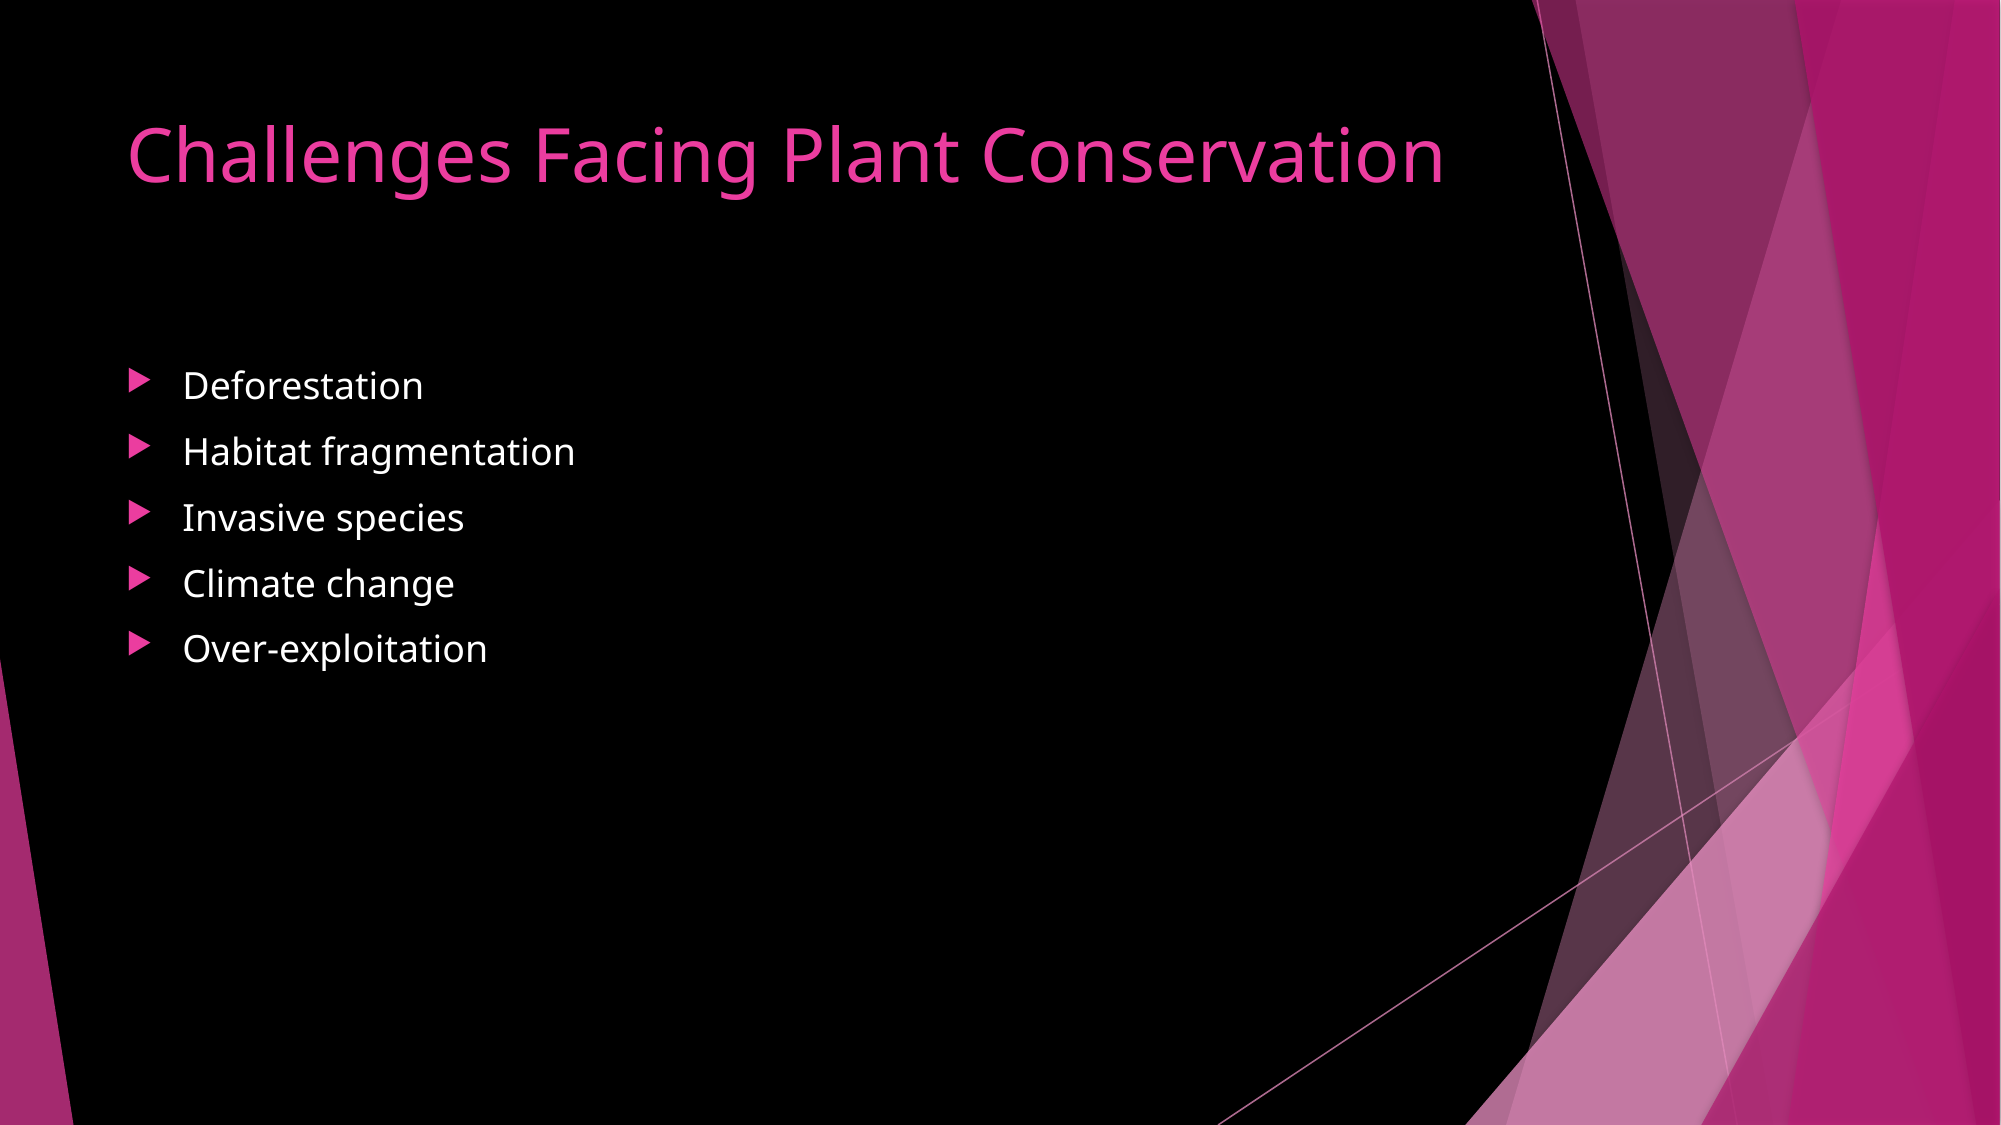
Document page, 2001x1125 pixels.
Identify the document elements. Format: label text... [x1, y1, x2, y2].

title Challenges Facing Plant Conservation [111, 99, 1522, 317]
list Deforestation Habitat fragmentation Invasive species Climate change Over-exploitation [111, 354, 1522, 992]
